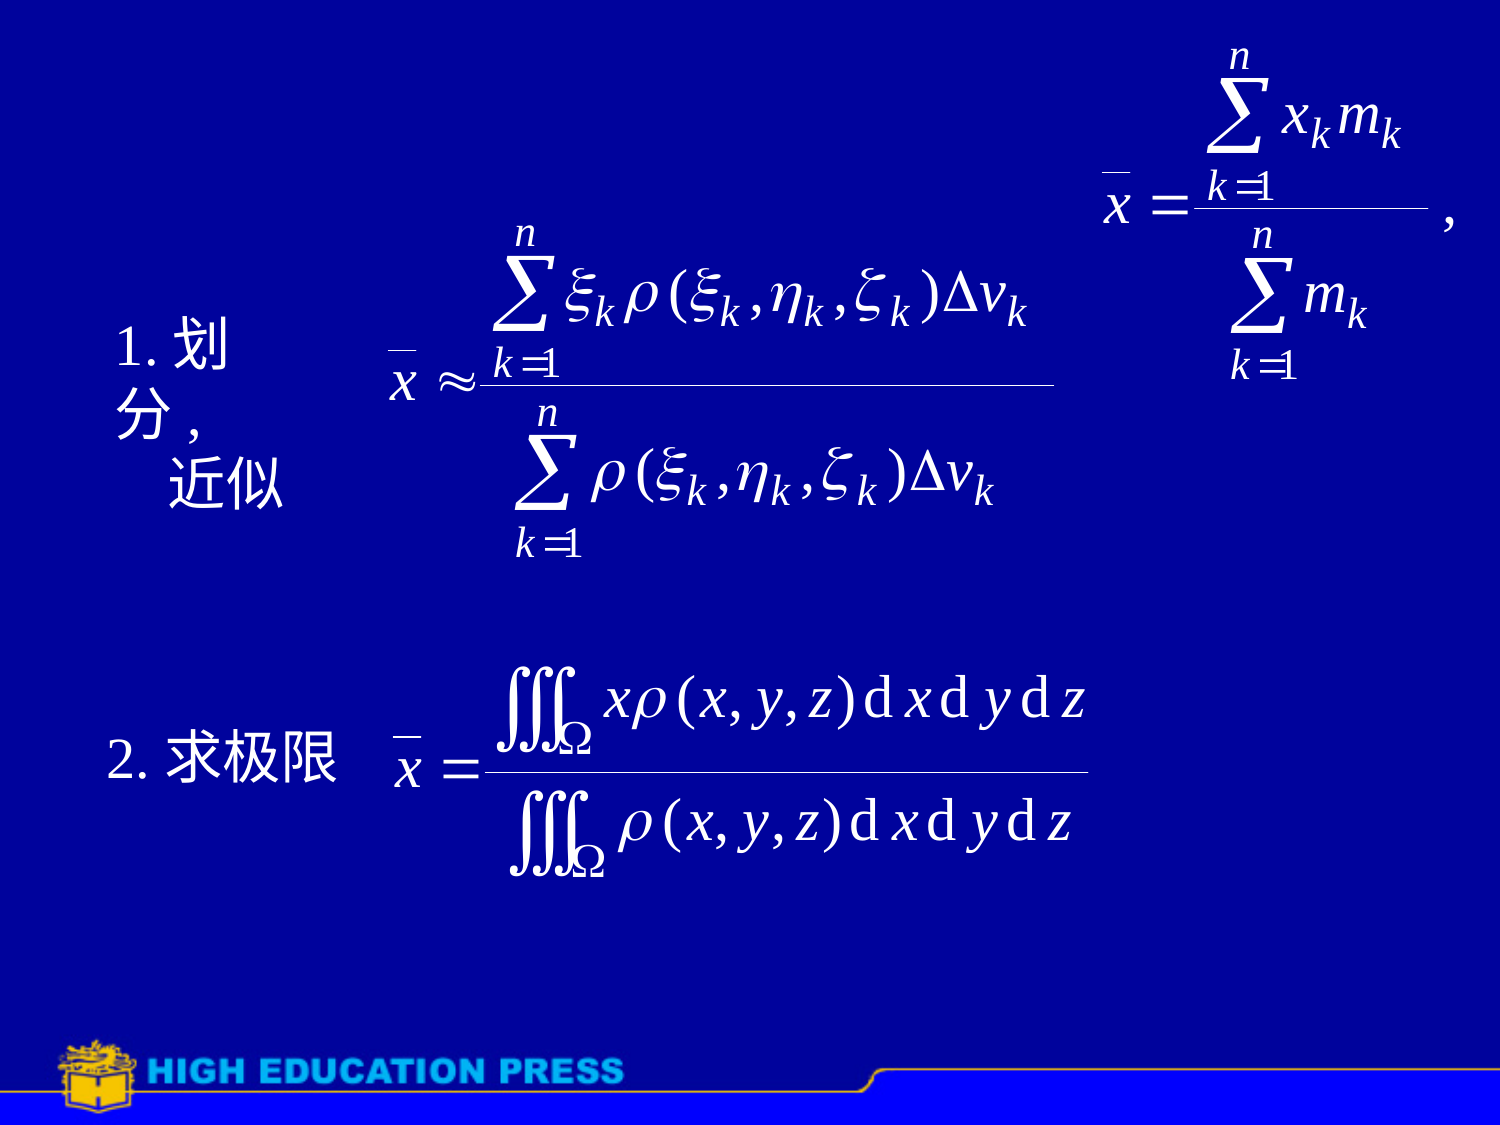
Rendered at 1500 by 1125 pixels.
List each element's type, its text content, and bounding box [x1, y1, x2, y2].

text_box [1098, 30, 1459, 386]
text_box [383, 208, 1058, 563]
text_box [371, 651, 1110, 894]
text_box 2.求极限 [91, 712, 354, 798]
text_box 1.划分, 近似 [100, 299, 325, 525]
picture [0, 0, 1500, 1125]
